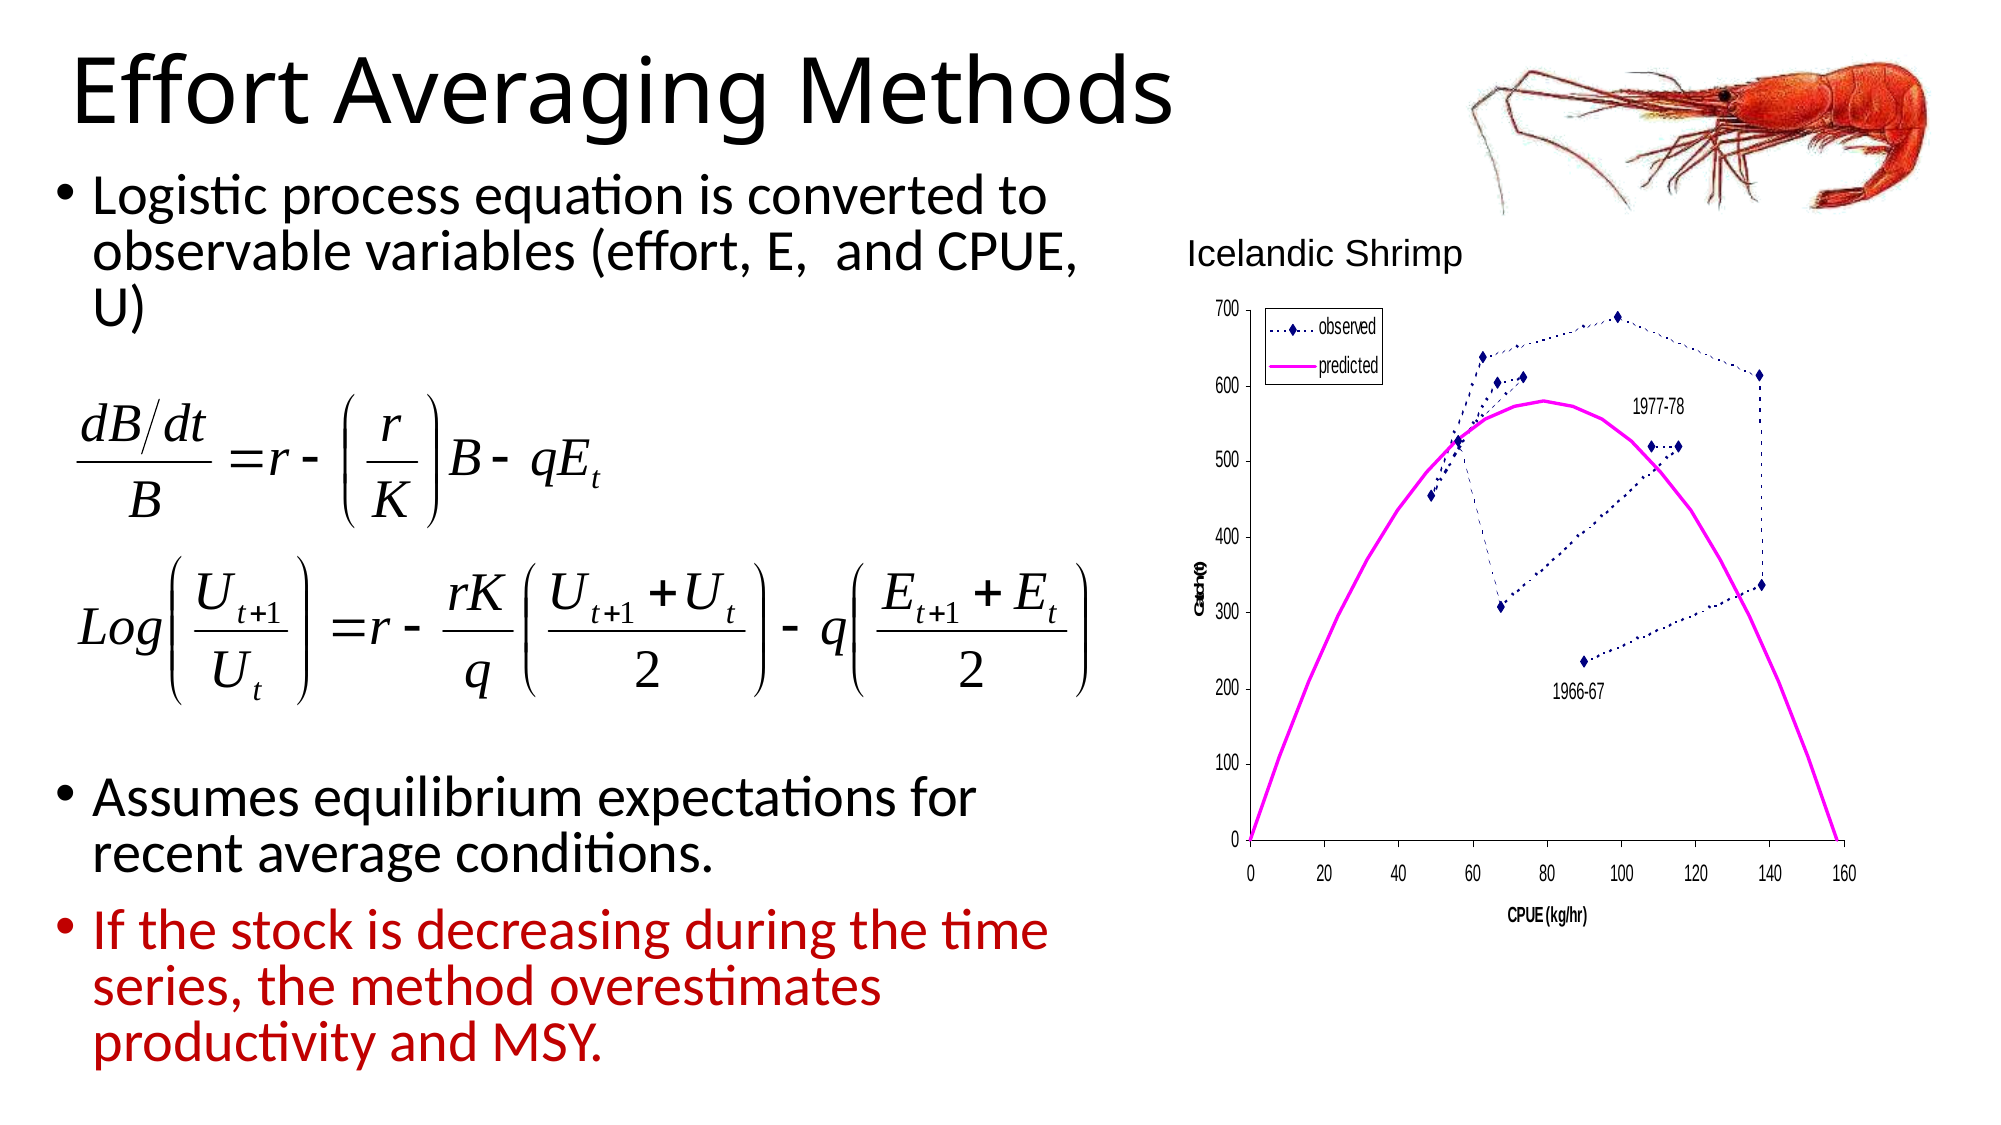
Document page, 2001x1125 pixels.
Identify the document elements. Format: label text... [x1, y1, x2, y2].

picture [1432, 0, 1988, 283]
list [1171, 262, 1872, 963]
text_box Icelandic Shrimp [1171, 221, 1432, 262]
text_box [68, 382, 1106, 719]
title Effort Averaging Methods [54, 0, 1432, 188]
list Logistic process equation is converted to observable variables (effort, E, and CPUE, U) Assumes equilibrium expectations for recent average conditions. If the stock is decreasing during the time series, the method overestimates productivity and MSY. [40, 162, 1137, 1038]
